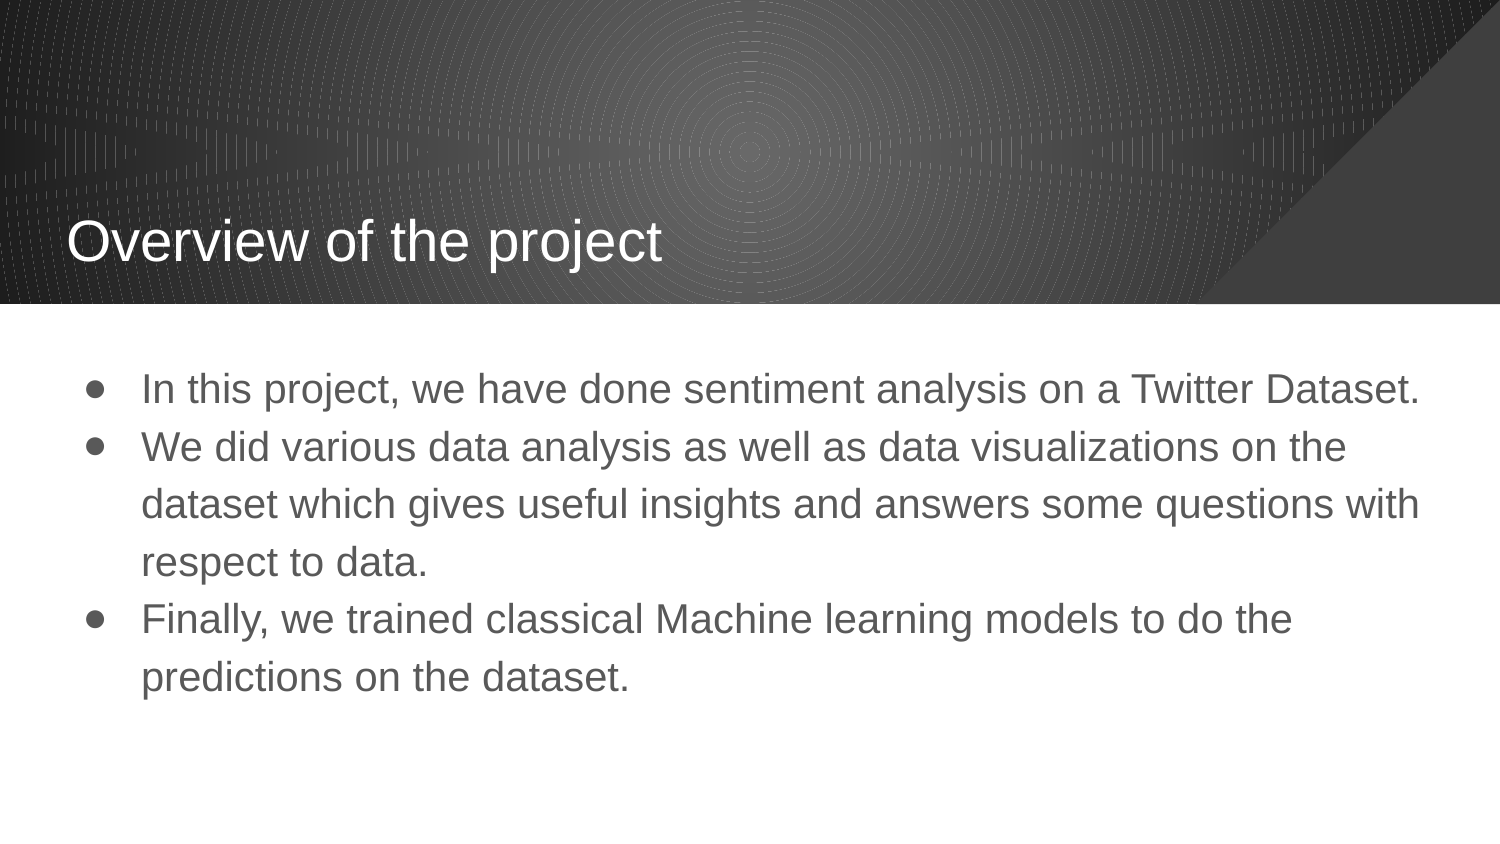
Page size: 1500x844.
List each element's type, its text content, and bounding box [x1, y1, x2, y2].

title Overview of the project [51, 123, 1154, 289]
list In this project, we have done sentiment analysis on a Twitter Dataset. We did various data analysis as well as data visualizations on the dataset which gives useful insights and answers some questions with respect to data. Finally, we trained classical Machine learning models to do the predictions on the dataset. [51, 339, 1449, 830]
